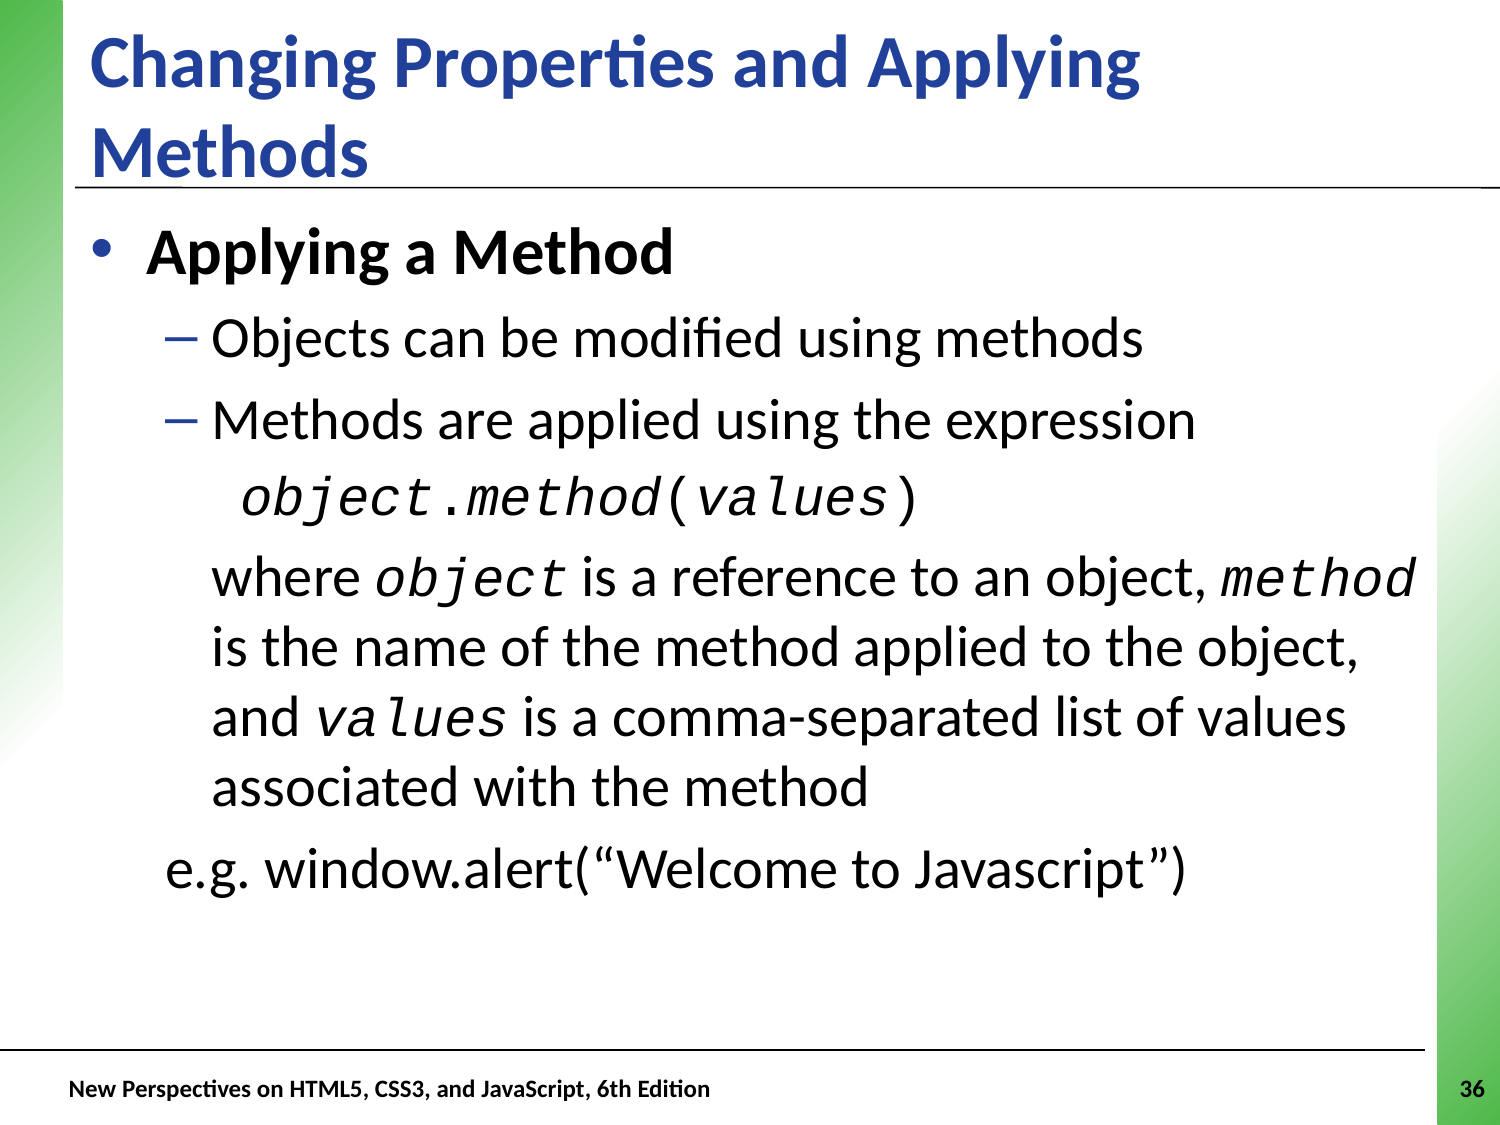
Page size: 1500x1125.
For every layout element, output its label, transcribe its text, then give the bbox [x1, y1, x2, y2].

title Changing Properties and Applying Methods [74, 24, 1438, 181]
footer New Perspectives on HTML5, CSS3, and JavaScript, 6th Edition [48, 1050, 1399, 1125]
list Applying a Method Objects can be modified using methods Methods are applied using the expression object.method(values) where object is a reference to an object, method is the name of the method applied to the object, and values is a comma-separated list of values associated with the method e.g. window.alert(“Welcome to Javascript”) [74, 199, 1438, 1006]
slide_number 36 [1412, 1050, 1500, 1125]
